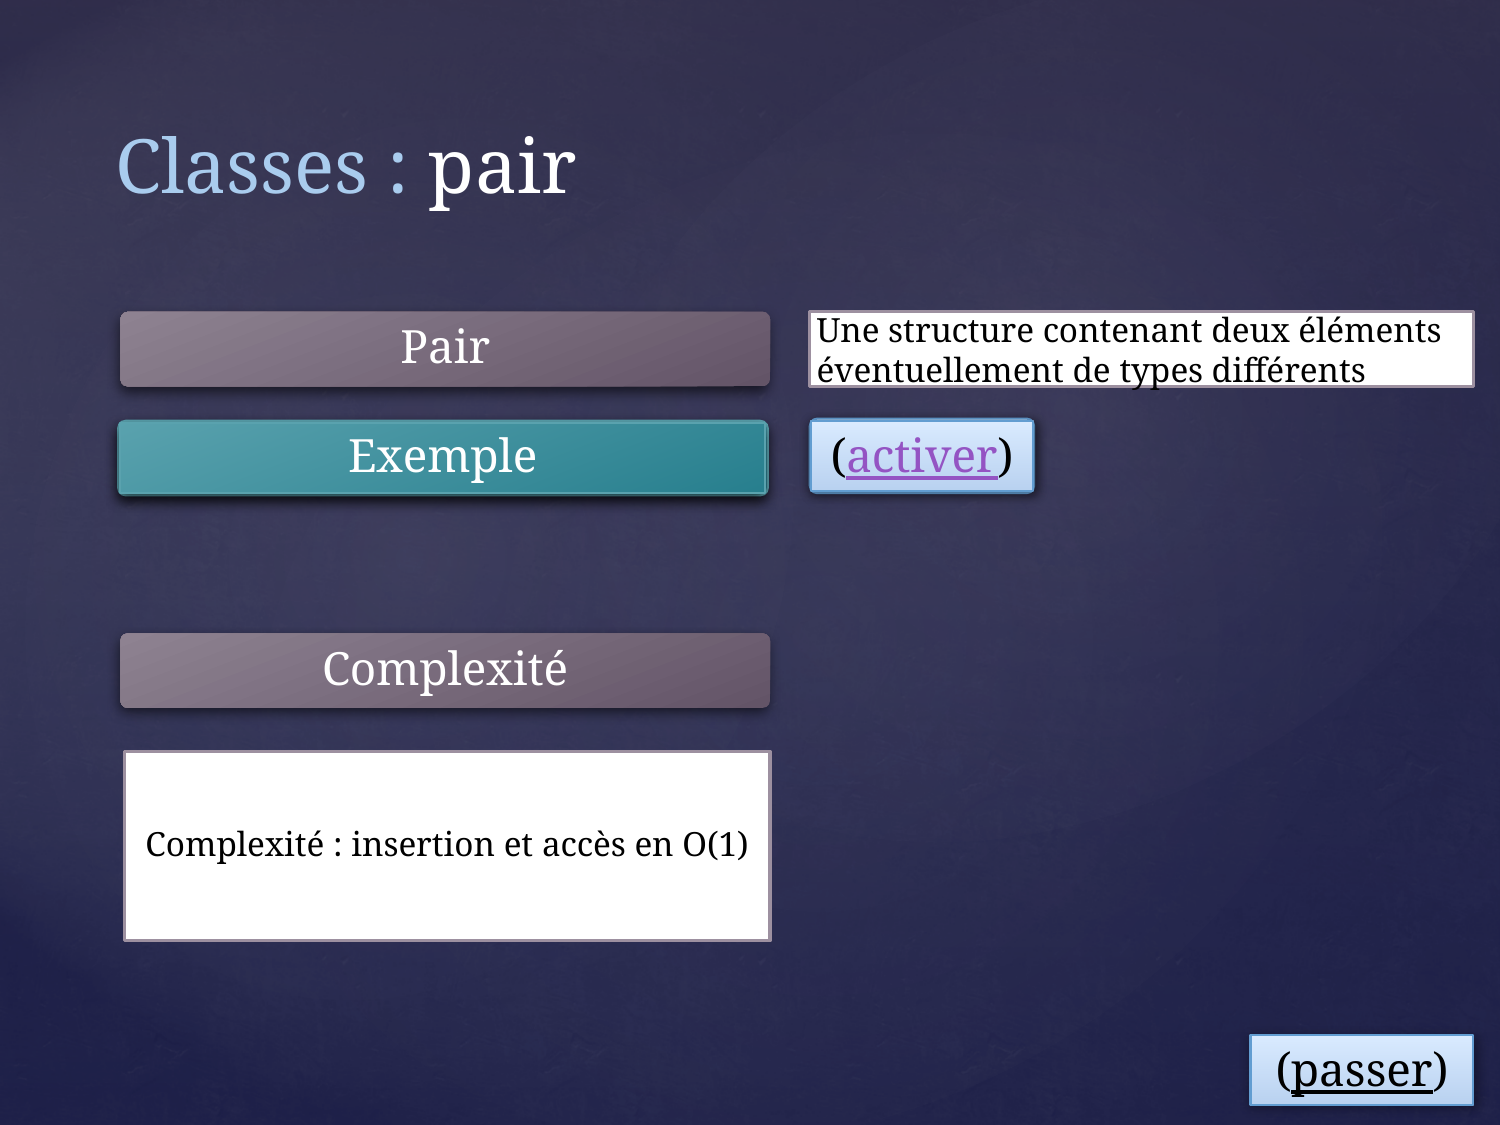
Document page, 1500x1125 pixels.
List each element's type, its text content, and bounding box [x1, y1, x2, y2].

text_box Une structure contenant deux éléments éventuellement de types différents [808, 310, 1475, 388]
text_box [119, 311, 771, 387]
text_box (passer) [1249, 1034, 1474, 1106]
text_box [117, 420, 769, 496]
text_box Complexité : insertion et accès en O(1) [123, 750, 772, 942]
title Classes : pair [100, 66, 1338, 217]
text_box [119, 632, 771, 709]
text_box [809, 418, 1035, 494]
